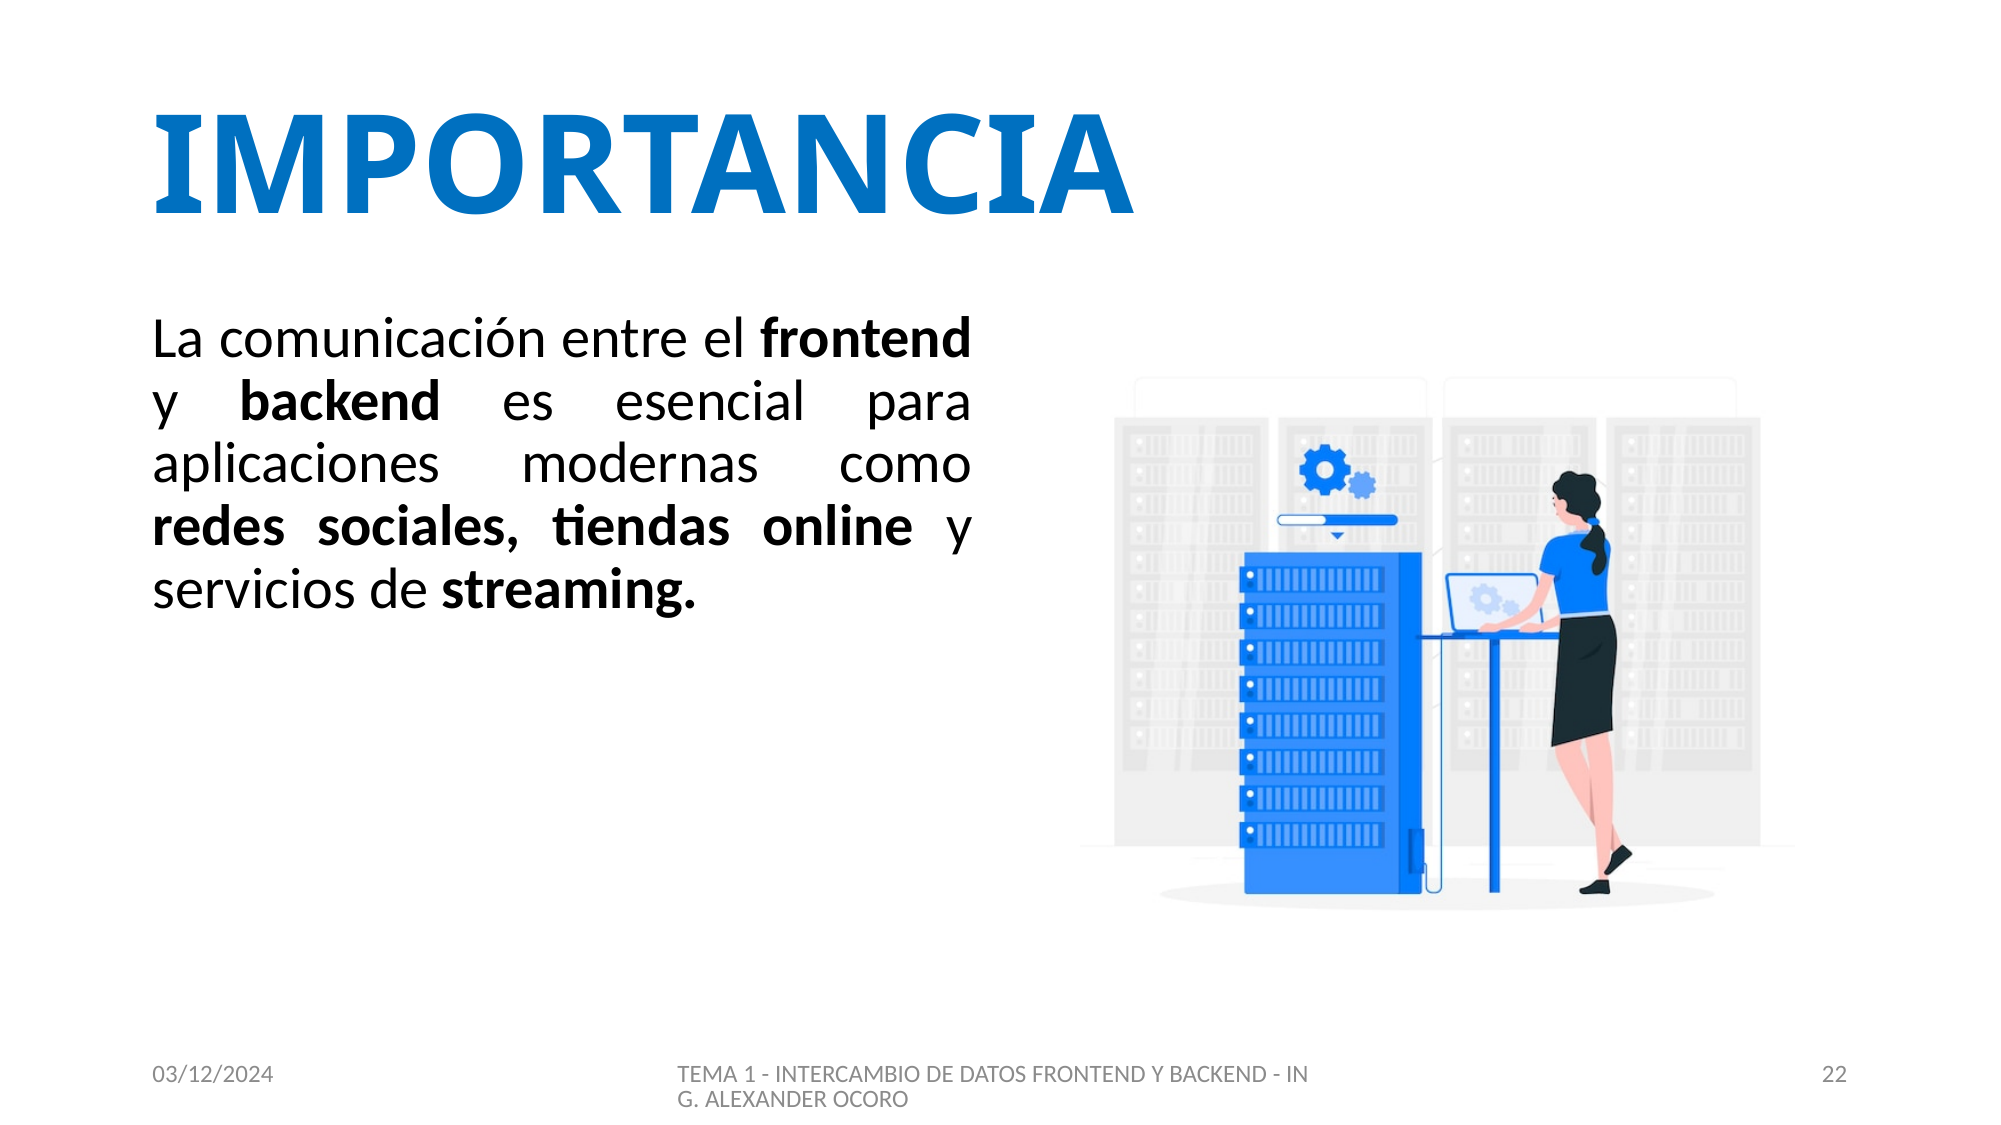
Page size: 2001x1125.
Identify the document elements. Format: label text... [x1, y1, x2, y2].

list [1080, 299, 1795, 1014]
slide_number 22 [1412, 1042, 1863, 1103]
title IMPORTANCIA [137, 59, 1863, 278]
list La comunicación entre el frontend y backend es esencial para aplicaciones modernas como redes sociales, tiendas online y servicios de streaming. [137, 299, 988, 1014]
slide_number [137, 1042, 588, 1103]
footer TEMA 1 - INTERCAMBIO DE DATOS FRONTEND Y BACKEND - ING. ALEXANDER OCORO [662, 1042, 1338, 1103]
